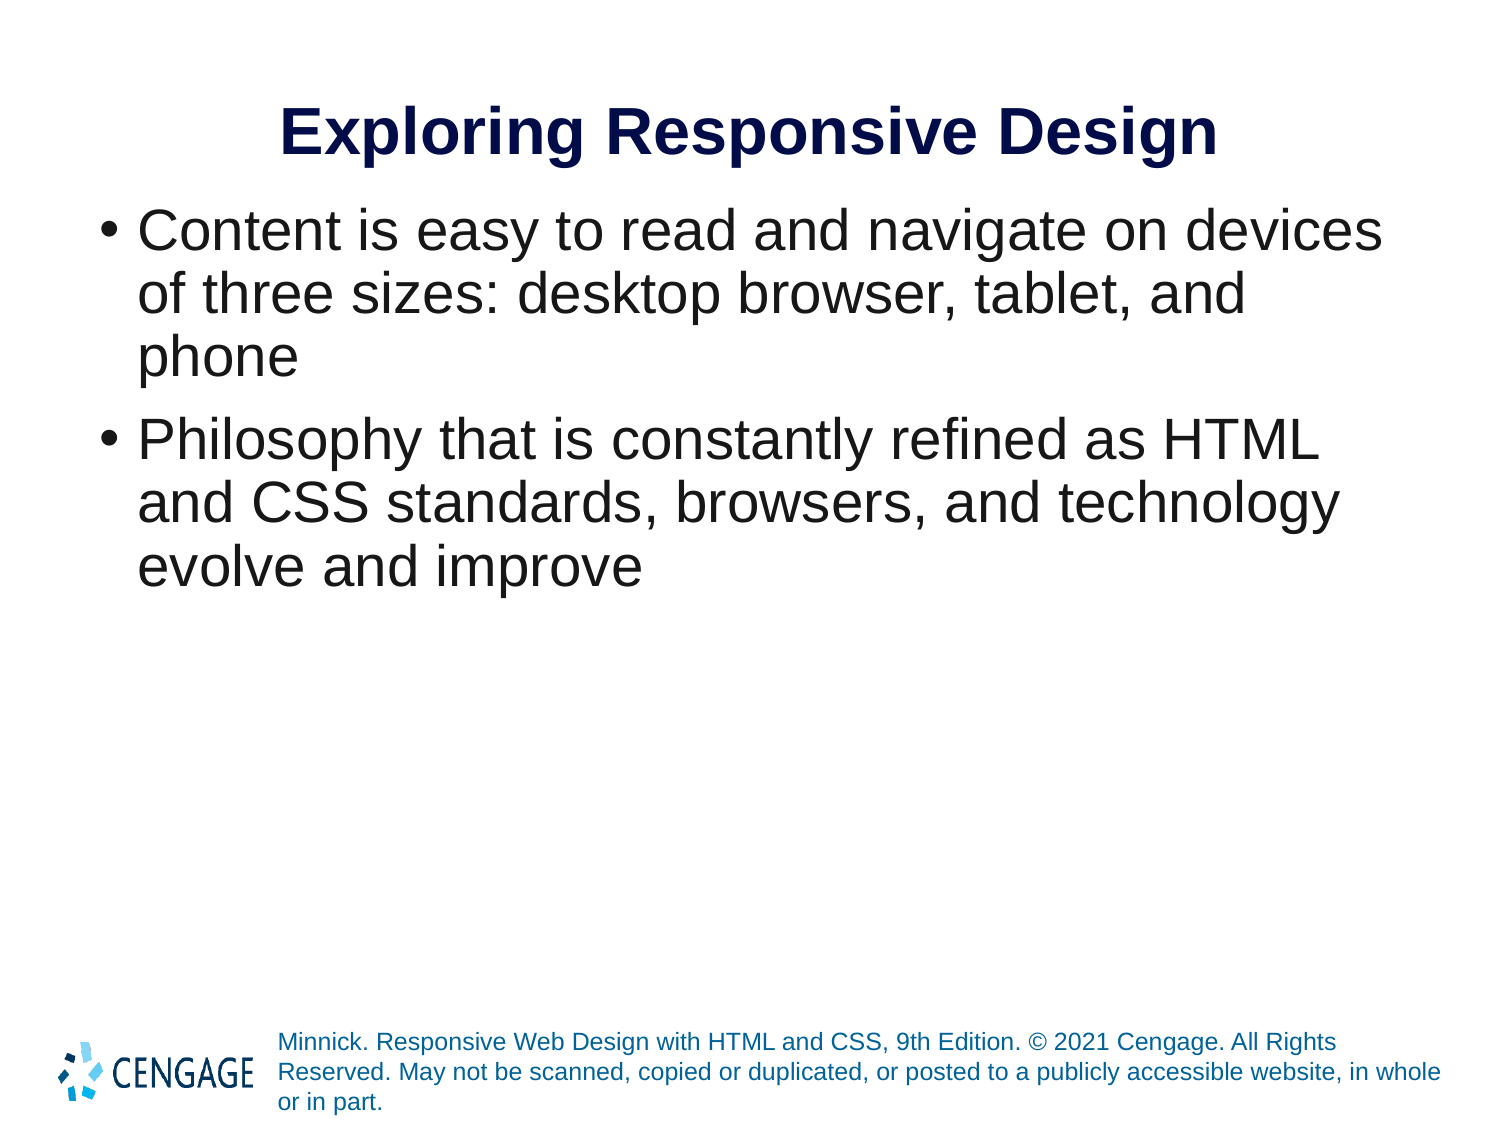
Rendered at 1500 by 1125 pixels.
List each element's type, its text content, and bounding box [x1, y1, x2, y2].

list Content is easy to read and navigate on devices of three sizes: desktop browser, tablet, and phone Philosophy that is constantly refined as HTML and CSS standards, browsers, and technology evolve and improve [99, 200, 1397, 1024]
title Exploring Responsive Design [103, 24, 1397, 175]
picture [58, 1042, 253, 1101]
footer Minnick. Responsive Web Design with HTML and CSS, 9th Edition. © 2021 Cengage. All Rights Reserved. May not be scanned, copied or duplicated, or posted to a publicly accessible website, in whole or in part. [262, 1040, 1475, 1100]
